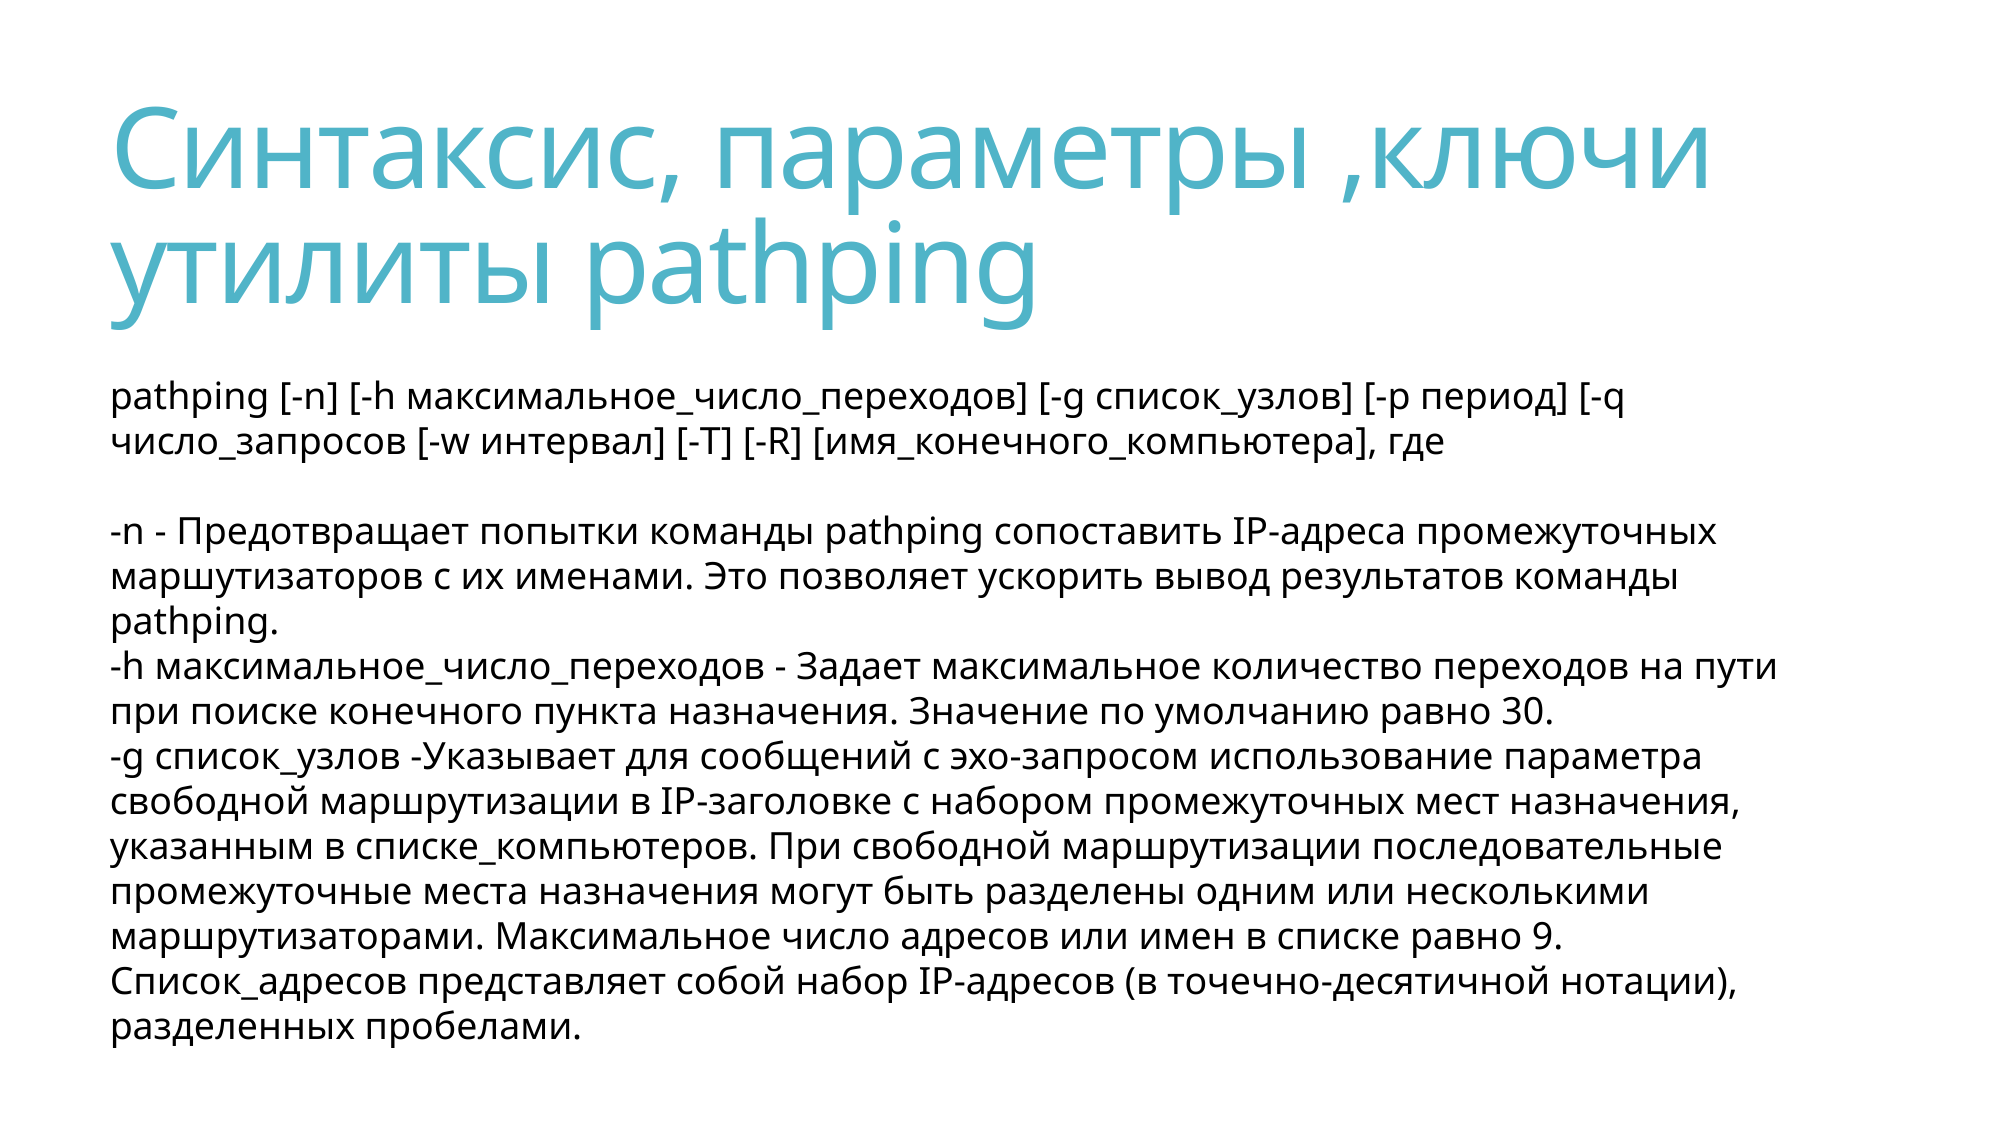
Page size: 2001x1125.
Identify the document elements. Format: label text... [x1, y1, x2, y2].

text_box pathping [-n] [-h максимальное_число_переходов] [-g список_узлов] [-p период] [-q число_запросов [-w интервал] [-T] [-R] [имя_конечного_компьютера], где -n - Предотвращает попытки команды pathping сопоставить IP-адреса промежуточных маршутизаторов с их именами. Это позволяет ускорить вывод результатов команды pathping. -h максимальное_число_переходов - Задает максимальное количество переходов на пути при поиске конечного пункта назначения. Значение по умолчанию равно 30. -g список_узлов -Указывает для сообщений с эхо-запросом использование параметра свободной маршрутизации в IP-заголовке с набором промежуточных мест назначения, указанным в списке_компьютеров. При свободной маршрутизации последовательные промежуточные места назначения могут быть разделены одним или несколькими маршрутизаторами. Максимальное число адресов или имен в списке равно 9. Список_адресов представляет собой набор IP-адресов (в точечно-десятичной нотации), разделенных пробелами. [94, 364, 1799, 1054]
title Синтаксис, параметры ,ключи утилиты pathping [94, 75, 1863, 348]
